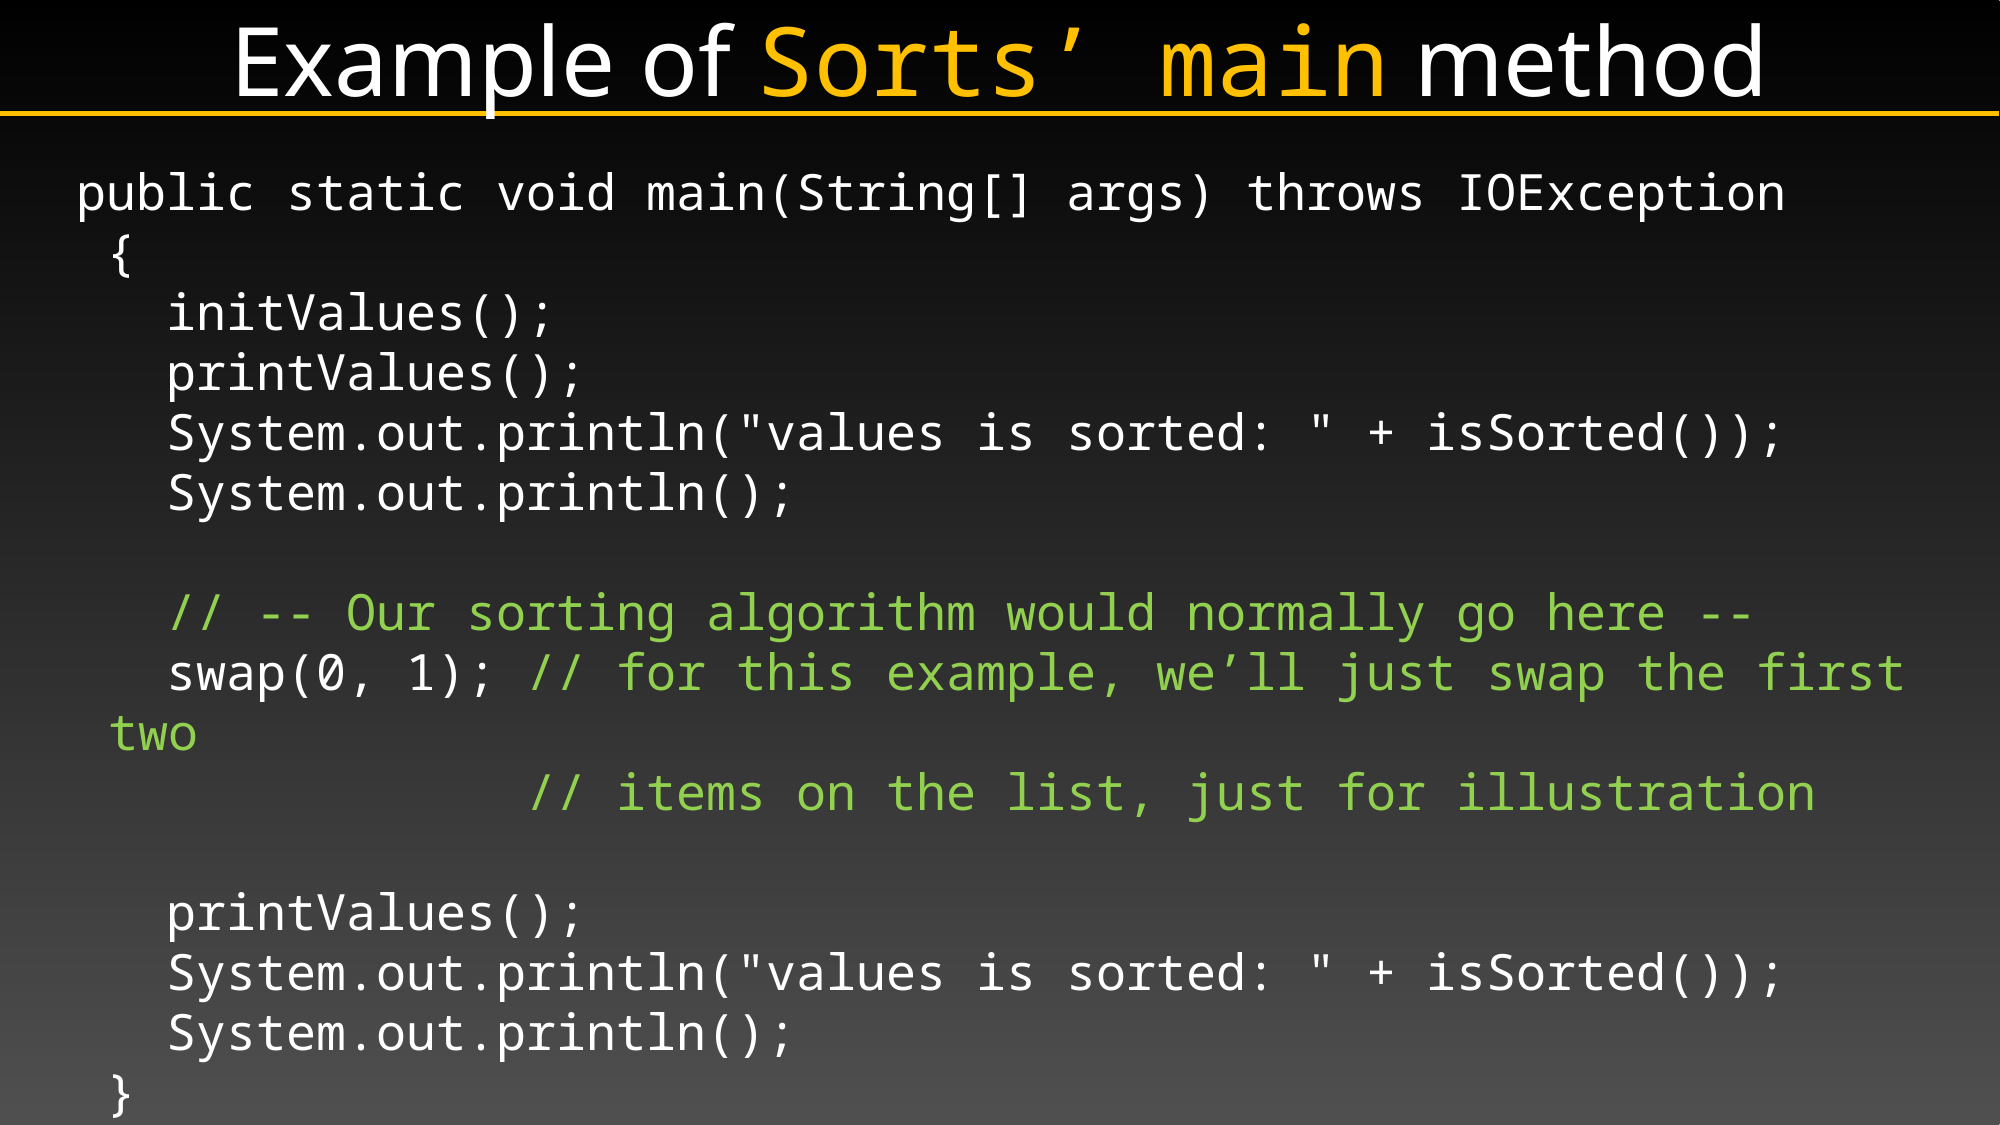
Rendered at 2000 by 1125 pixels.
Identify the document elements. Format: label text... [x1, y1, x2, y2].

title Example of Sorts’ main method [0, 0, 2000, 116]
list public static void main(String[] args) throws IOException { initValues(); printValues(); System.out.println("values is sorted: " + isSorted()); System.out.println(); // -- Our sorting algorithm would normally go here -- swap(0, 1); // for this example, we’ll just swap the first two // items on the list, just for illustration printValues(); System.out.println("values is sorted: " + isSorted()); System.out.println(); } [24, 152, 1975, 1092]
